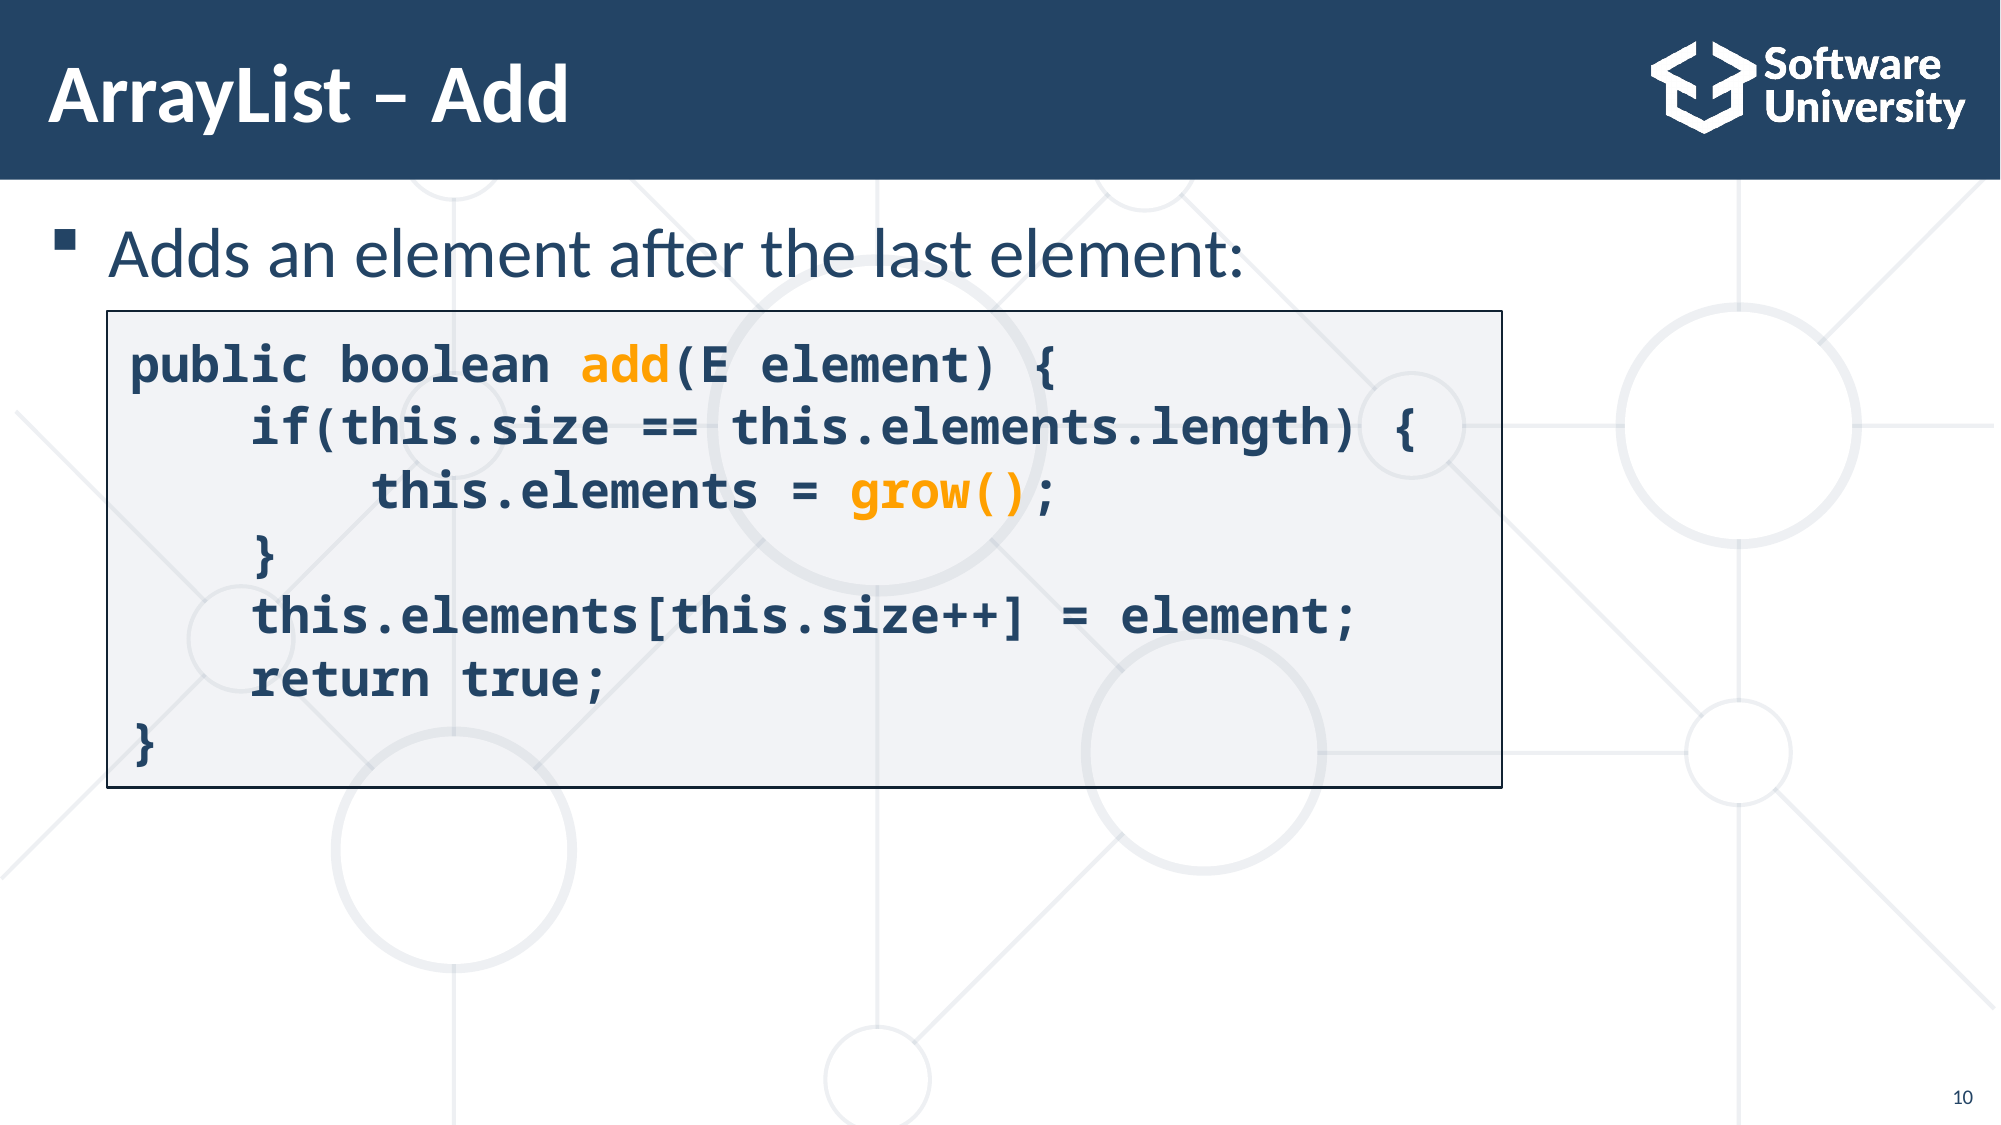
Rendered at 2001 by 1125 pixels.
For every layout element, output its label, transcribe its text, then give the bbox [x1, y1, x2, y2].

list Adds an element after the last element: [31, 196, 1970, 1104]
slide_number 10 [1927, 1067, 1989, 1117]
title ArrayList – Add [31, 16, 1625, 162]
picture [1651, 41, 1966, 134]
text_box public boolean add(E element) { if(this.size == this.elements.length) { this.elements = grow(); } this.elements[this.size++] = element; return true; } [106, 311, 1502, 788]
